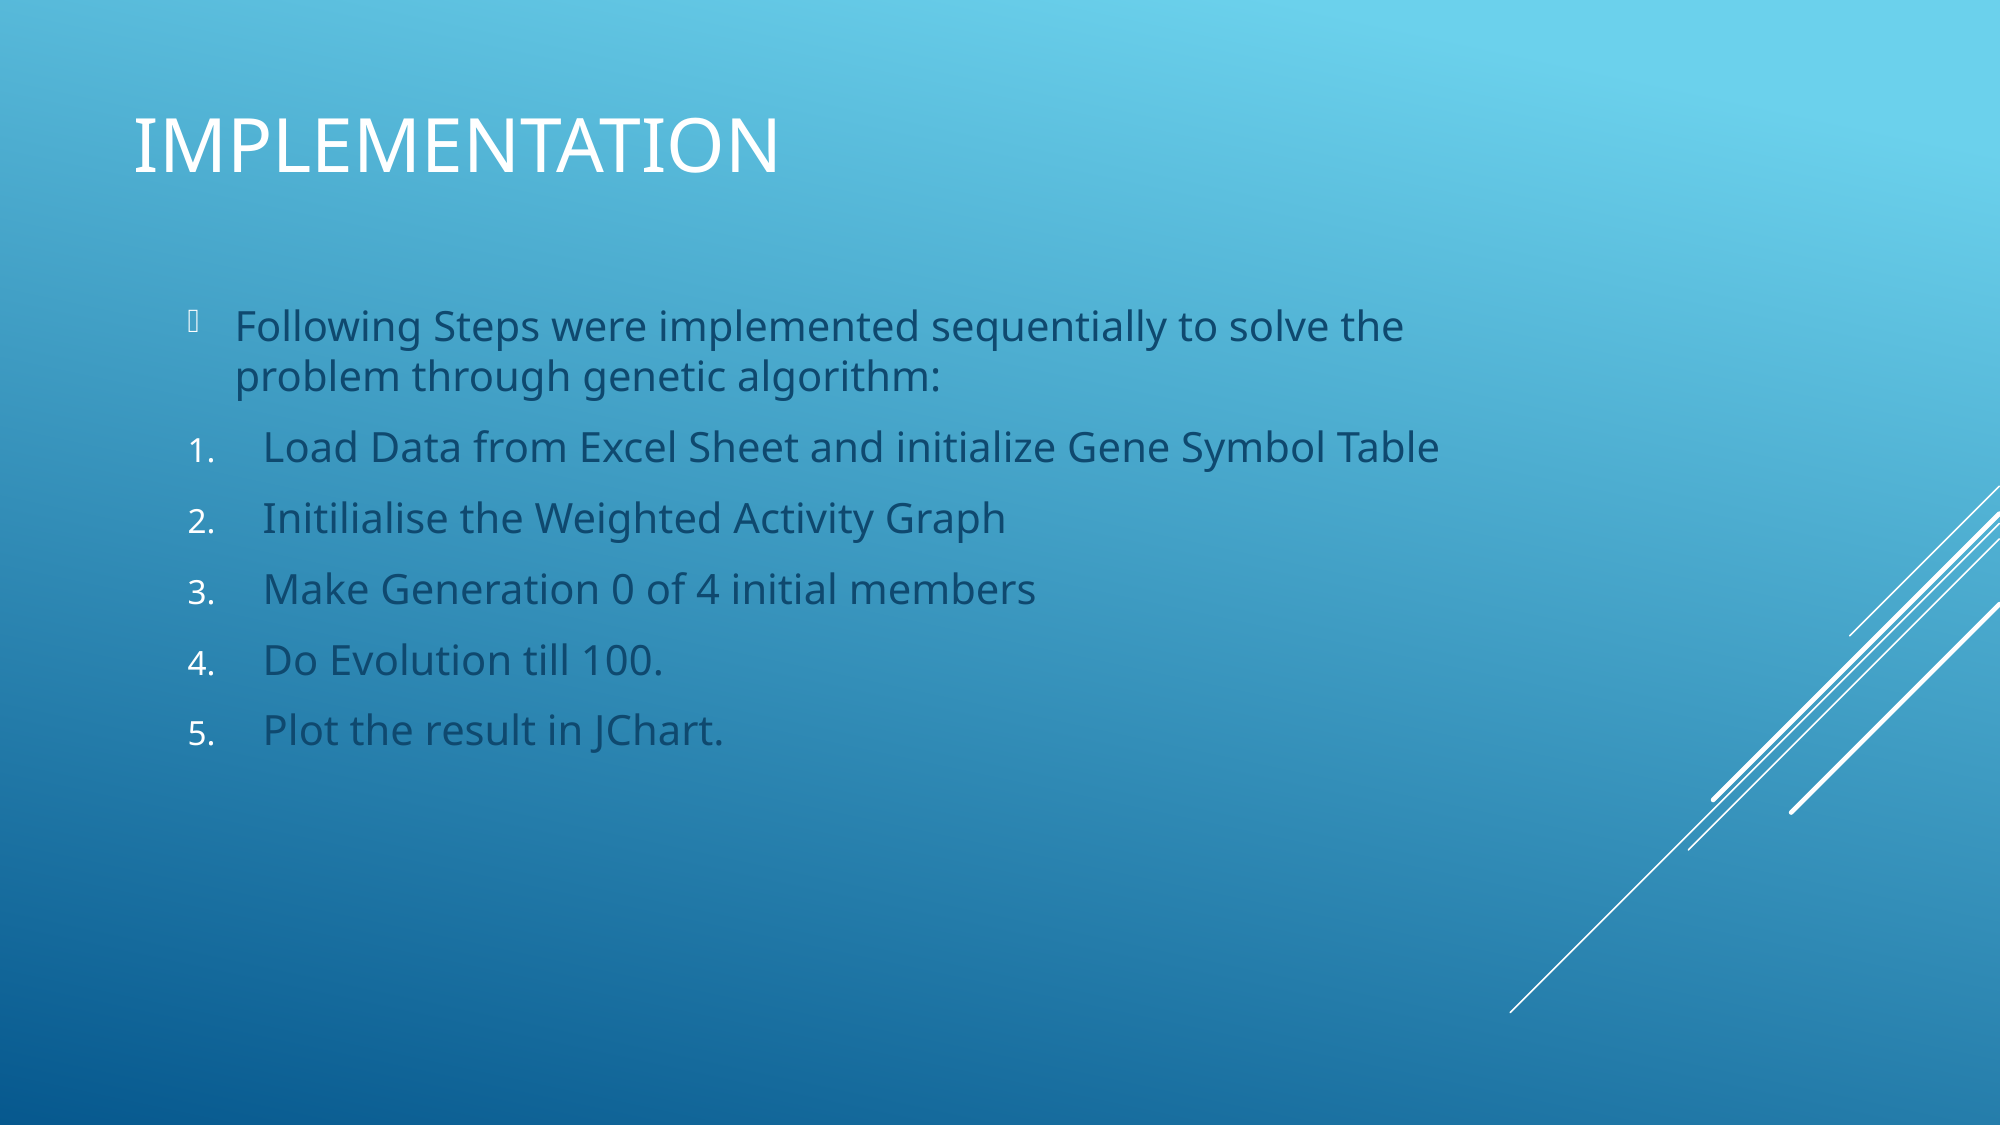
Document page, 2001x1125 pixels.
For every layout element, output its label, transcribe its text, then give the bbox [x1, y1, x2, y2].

list Following Steps were implemented sequentially to solve the problem through genetic algorithm: Load Data from Excel Sheet and initialize Gene Symbol Table Initilialise the Weighted Activity Graph Make Generation 0 of 4 initial members Do Evolution till 100. Plot the result in JChart. [172, 265, 1573, 859]
title Implementation [118, 18, 1519, 266]
